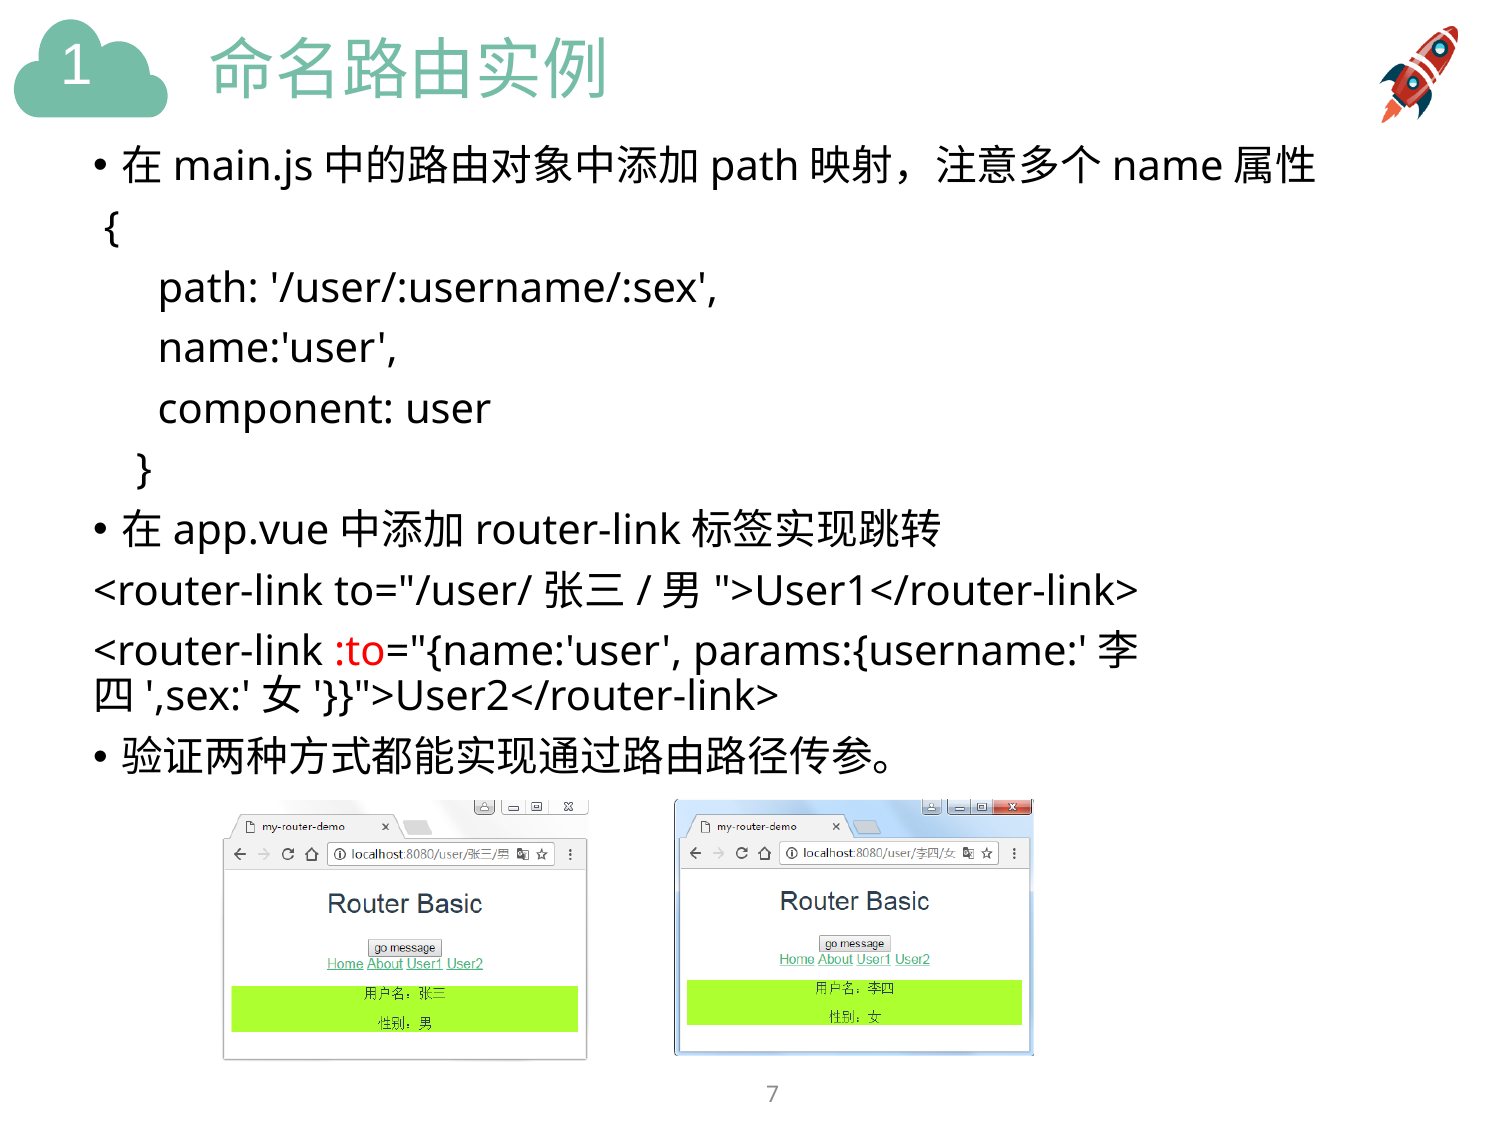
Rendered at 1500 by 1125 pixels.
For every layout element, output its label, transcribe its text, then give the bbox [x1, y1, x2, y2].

slide_number 7 [712, 1064, 833, 1125]
picture [672, 799, 1034, 1056]
list 在main.js中的路由对象中添加path映射，注意多个name属性 { path: '/user/:username/:sex', name:'user', component: user } 在app.vue中添加router-link标签实现跳转 <router-link to="/user/张三/男">User1</router-link> <router-link :to="{name:'user', params:{username:'李四',sex:'女'}}">User2</router-link> 验证两种方式都能实现通过路由路径传参。 [78, 137, 1416, 1066]
picture [1379, 26, 1458, 123]
title 命名路由实例 [193, 17, 1355, 127]
picture [220, 800, 589, 1062]
